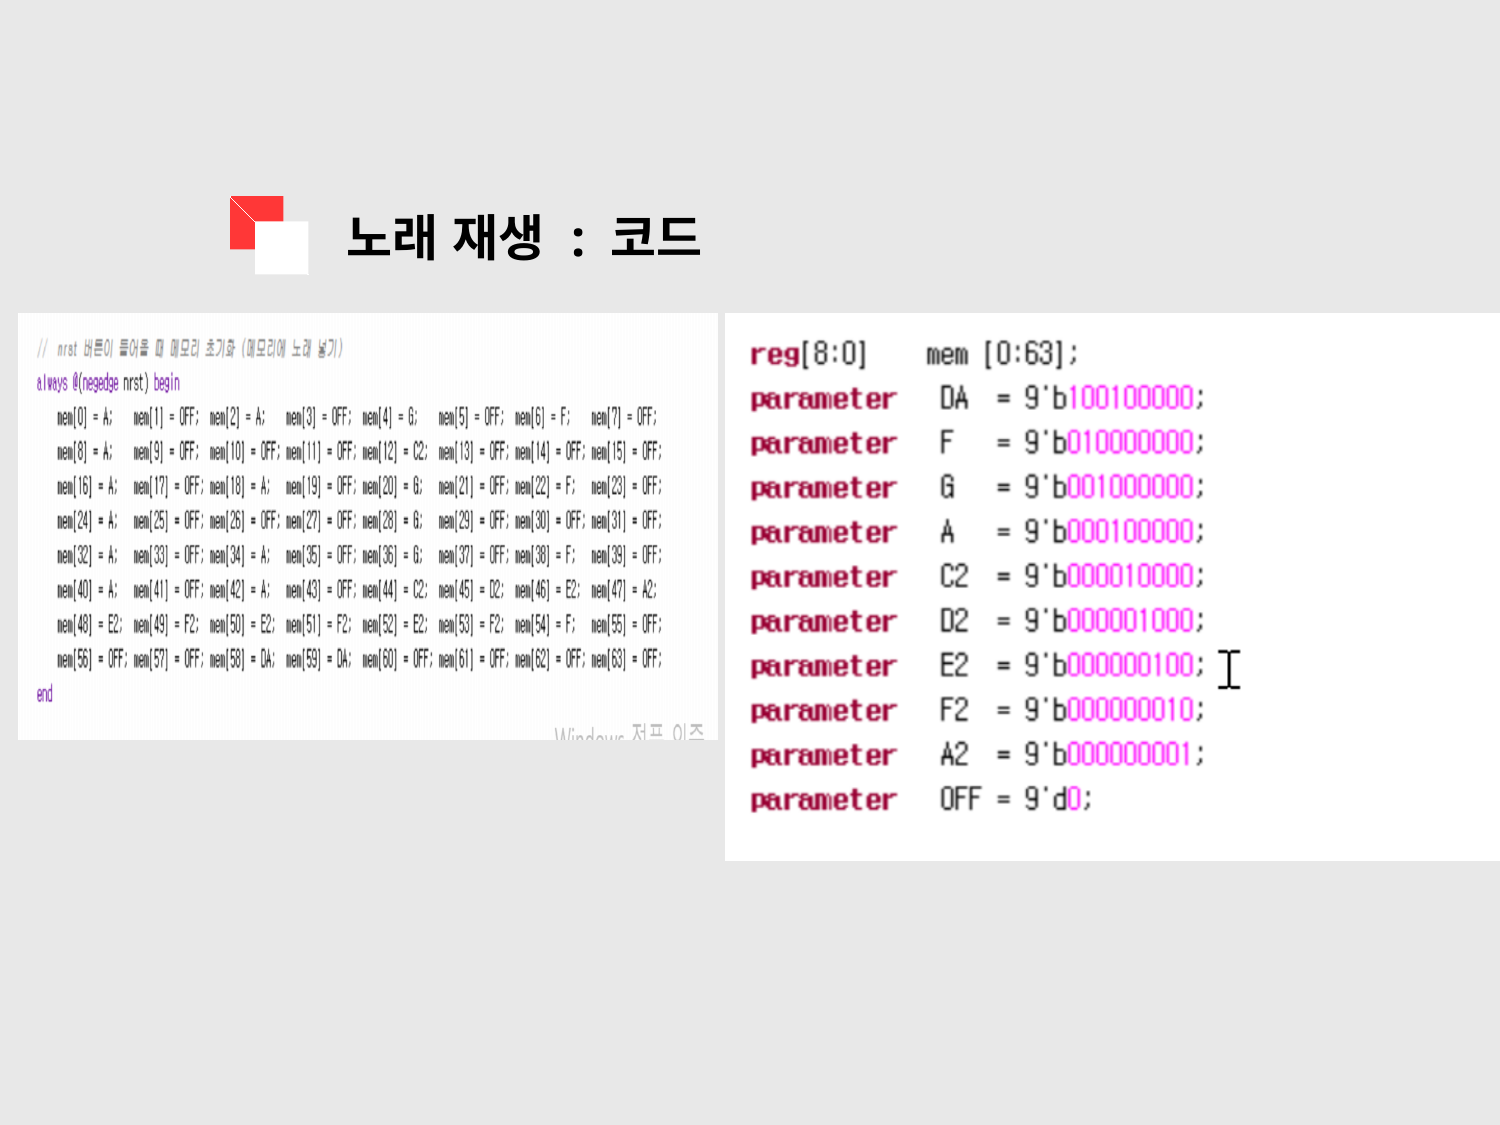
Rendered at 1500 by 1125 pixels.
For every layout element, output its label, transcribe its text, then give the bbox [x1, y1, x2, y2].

picture [18, 312, 718, 740]
text_box 노래 재생 : 코드 [339, 198, 710, 274]
picture [724, 312, 1500, 862]
text_box [255, 221, 309, 275]
text_box [230, 196, 284, 250]
